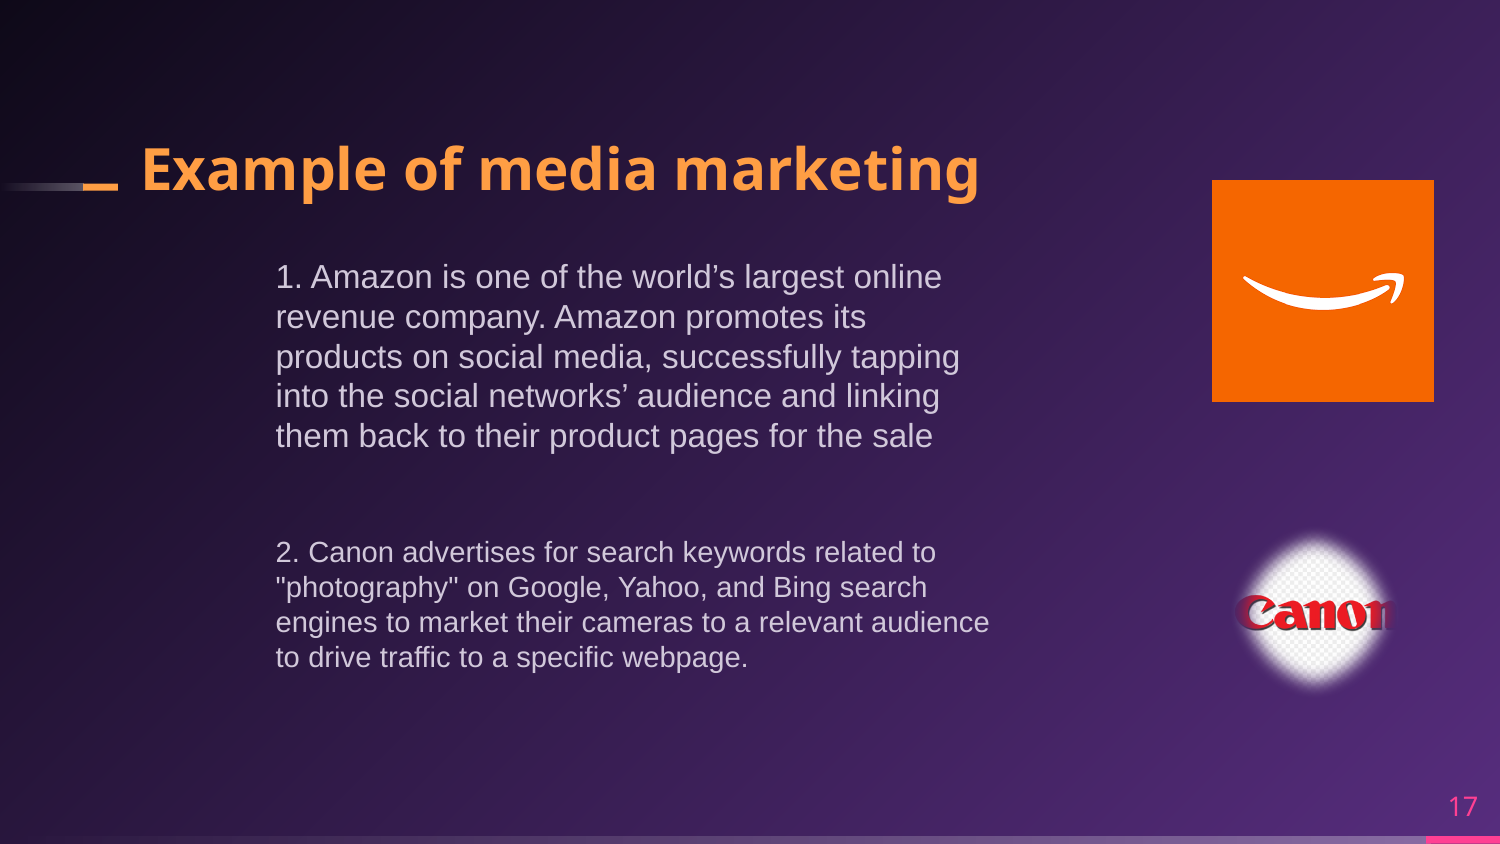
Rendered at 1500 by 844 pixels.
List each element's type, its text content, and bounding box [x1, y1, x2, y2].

text_box 1. Amazon is one of the world’s largest online revenue company. Amazon promotes its products on social media, successfully tapping into the social networks’ audience and linking them back to their product pages for the sale [260, 247, 1011, 462]
slide_number 17 [1426, 779, 1500, 837]
title Example of media marketing [140, 137, 1011, 203]
text_box 2. Canon advertises for search keywords related to "photography" on Google, Yahoo, and Bing search engines to market their cameras to a relevant audience to drive traffic to a specific webpage. [260, 525, 1011, 681]
picture [1226, 520, 1404, 703]
picture [1211, 180, 1434, 403]
